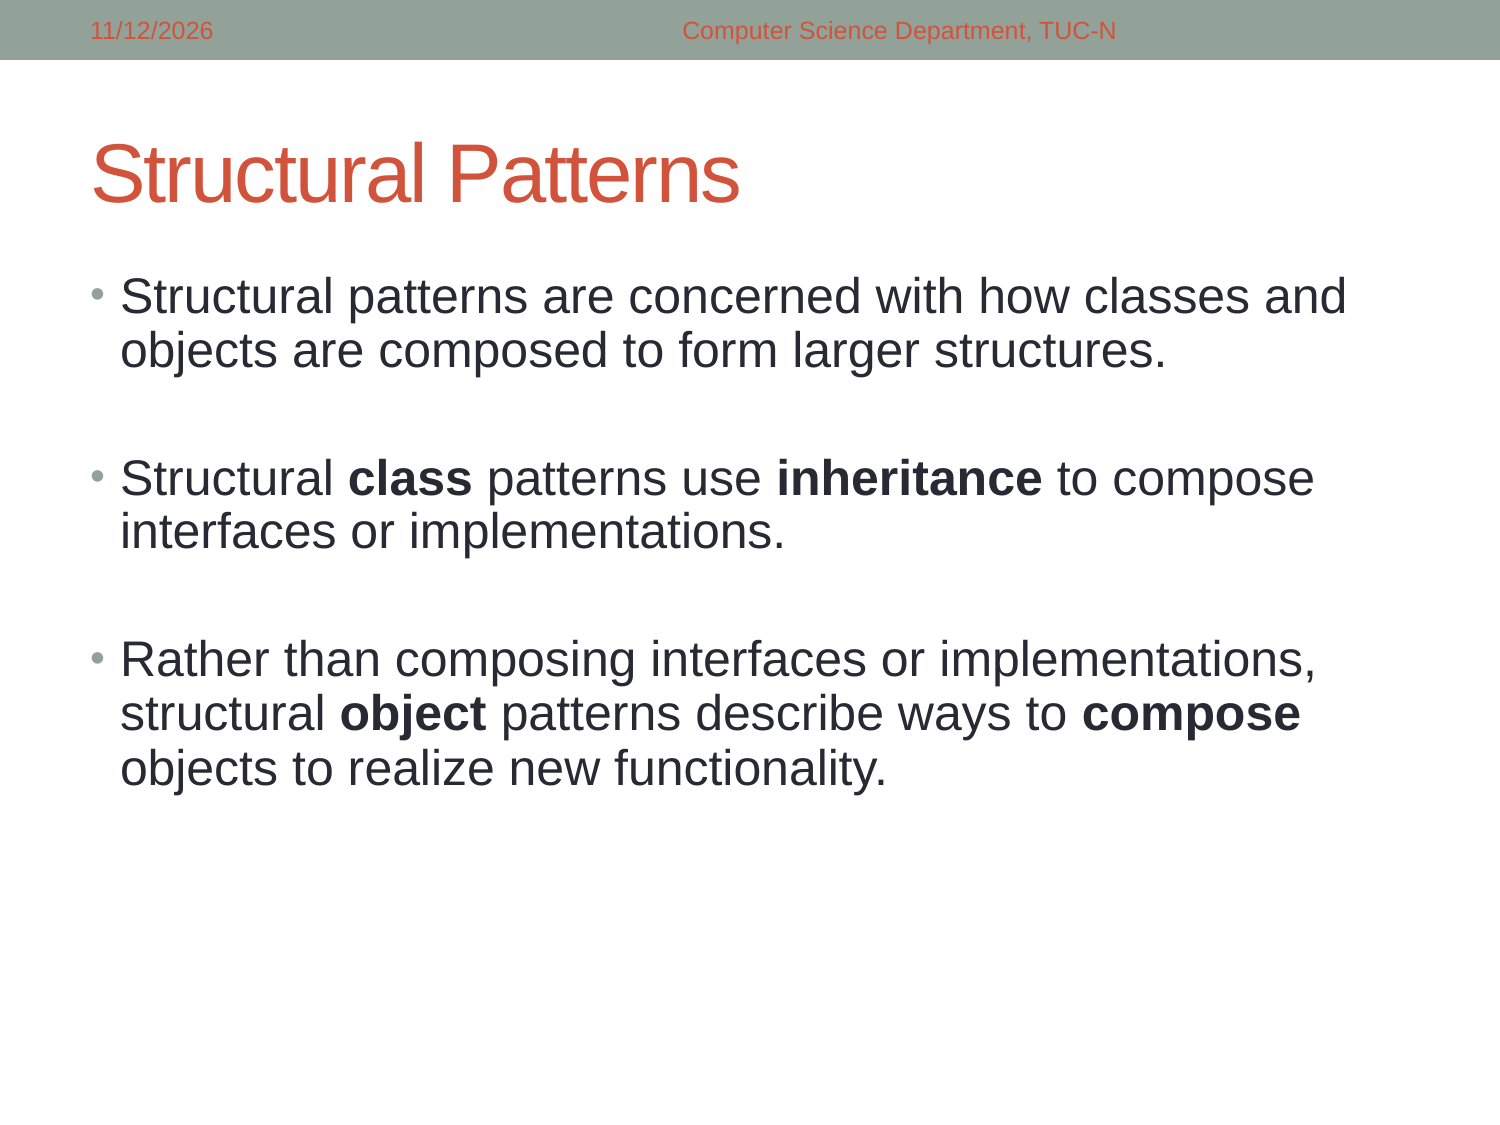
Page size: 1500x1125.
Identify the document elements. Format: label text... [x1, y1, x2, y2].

list Structural patterns are concerned with how classes and objects are composed to form larger structures. Structural class patterns use inheritance to compose interfaces or implementations. Rather than composing interfaces or implementations, structural object patterns describe ways to compose objects to realize new functionality. [75, 262, 1425, 1063]
title Structural Patterns [75, 87, 1425, 250]
footer Computer Science Department, TUC-N [562, 3, 1238, 57]
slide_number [75, 3, 550, 57]
